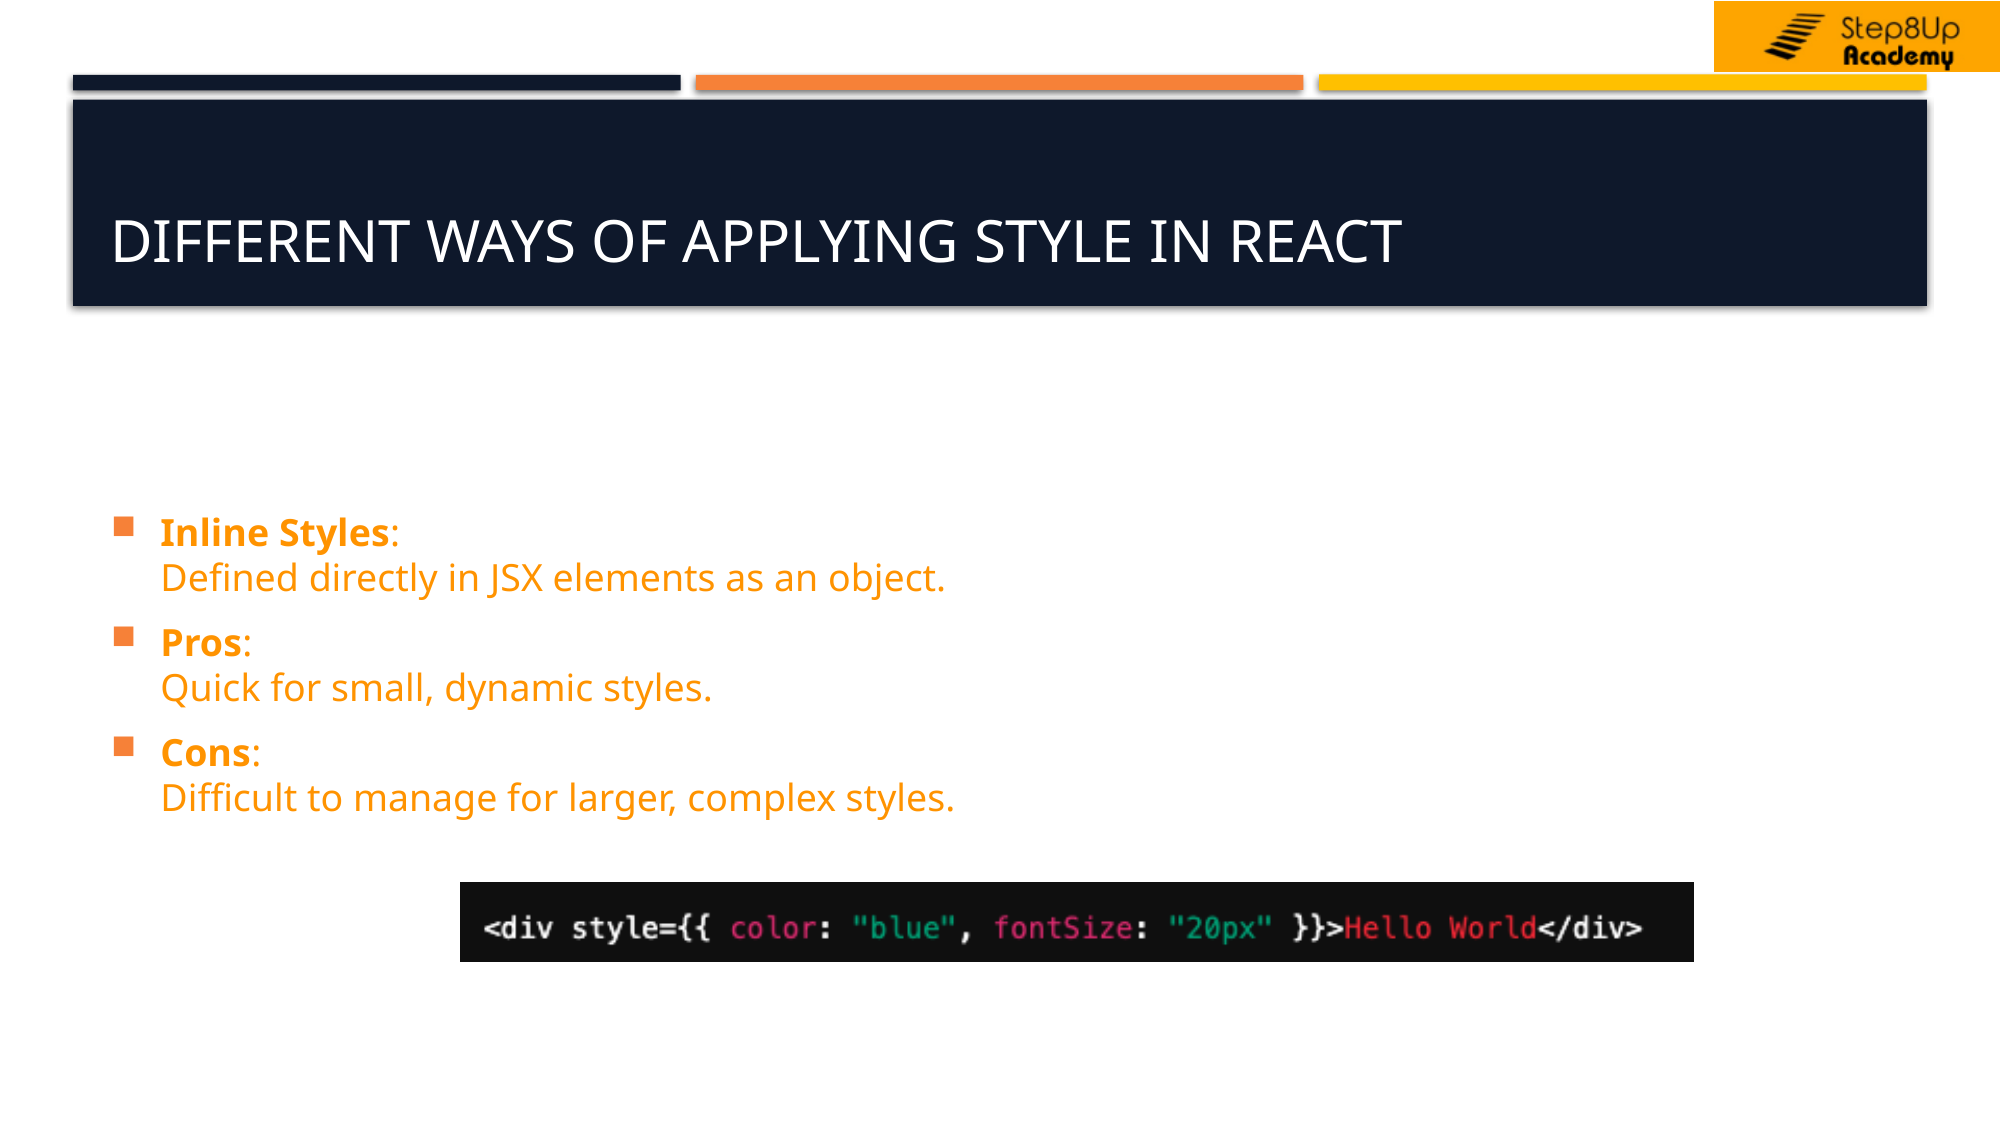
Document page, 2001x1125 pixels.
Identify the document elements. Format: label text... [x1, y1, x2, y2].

list Inline Styles: Defined directly in JSX elements as an object. Pros: Quick for small, dynamic styles. Cons: Difficult to manage for larger, complex styles. [95, 365, 985, 962]
picture [1714, 1, 2000, 72]
picture [459, 881, 1694, 962]
title Different Ways of Applying Style in React [95, 119, 1905, 282]
